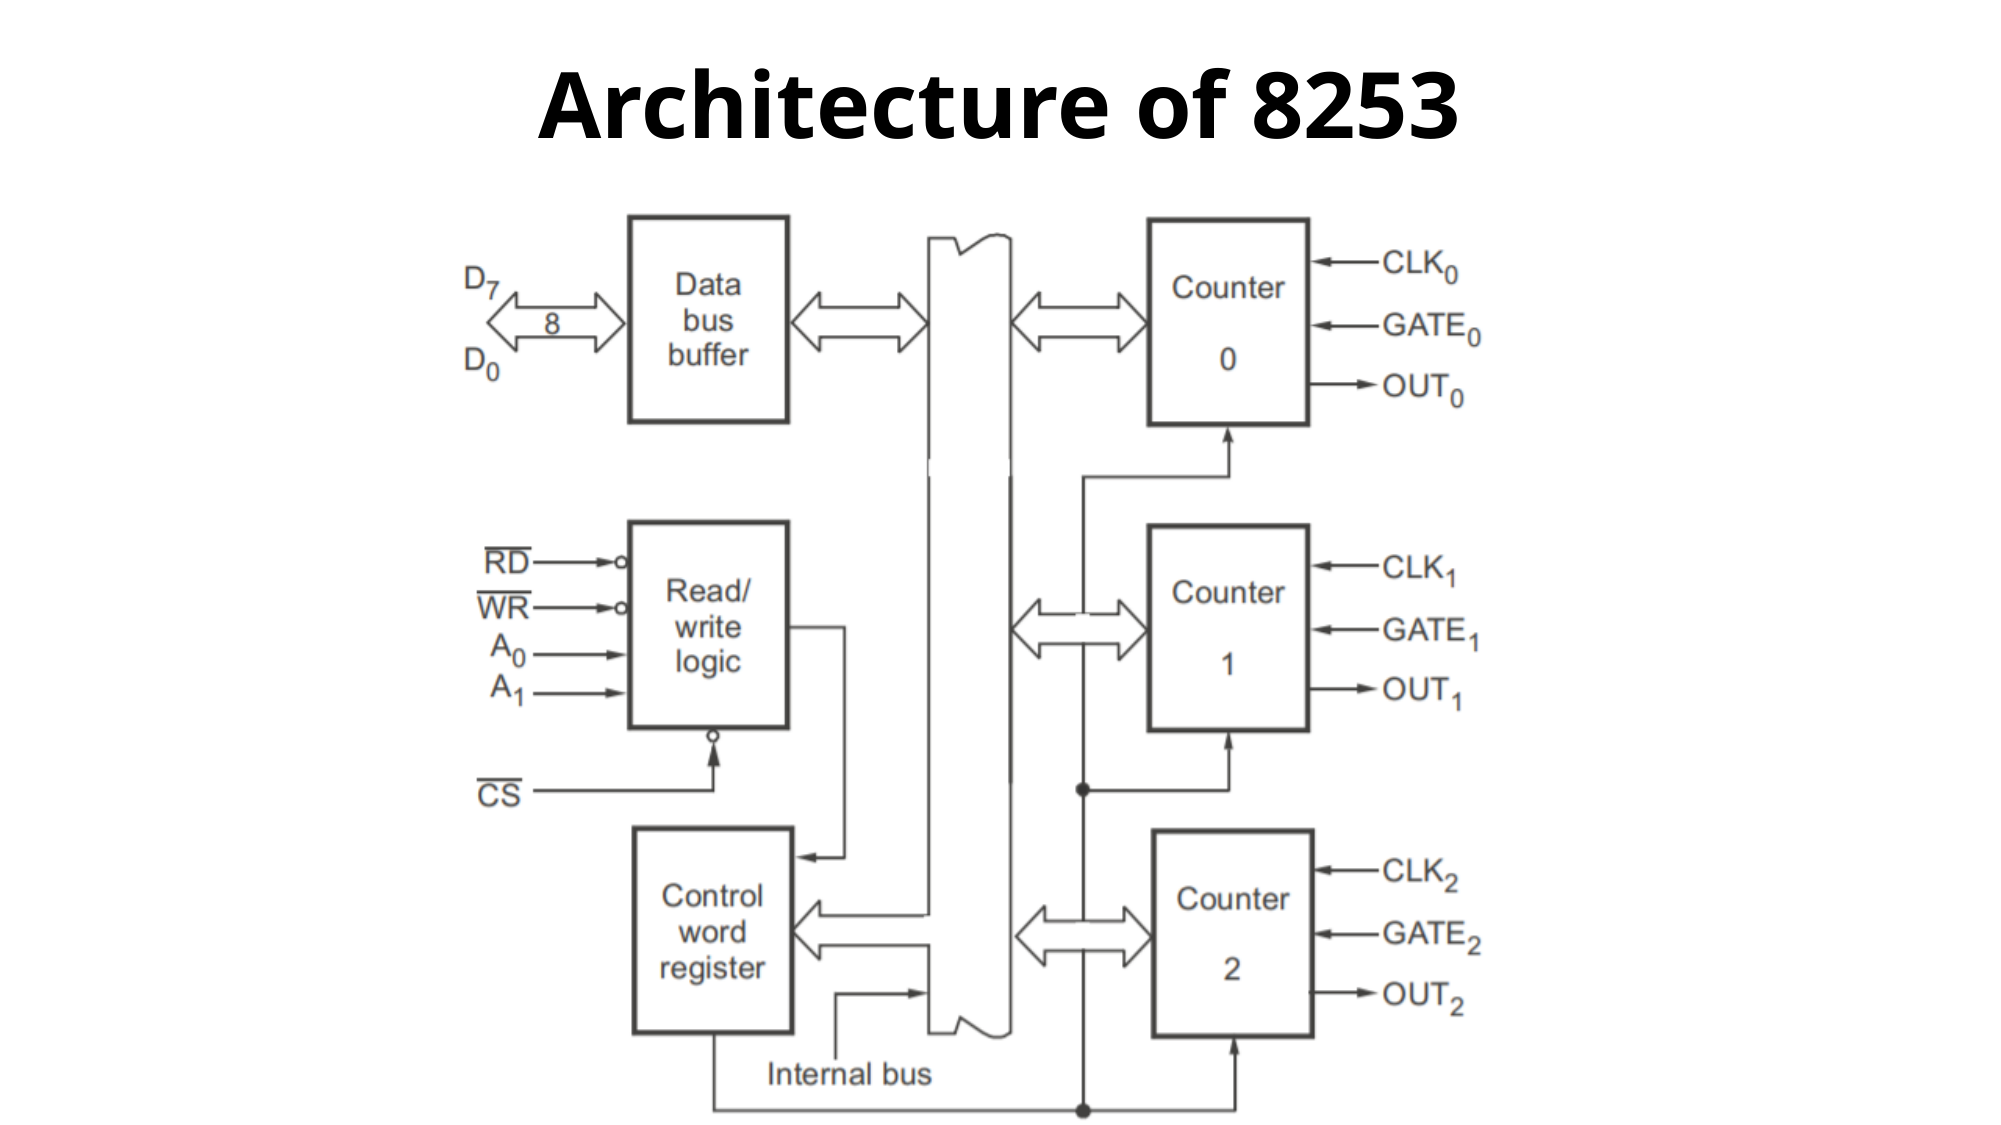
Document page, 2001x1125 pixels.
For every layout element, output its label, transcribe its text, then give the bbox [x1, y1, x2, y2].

picture [427, 206, 1526, 1125]
title Architecture of 8253 [137, 0, 1863, 218]
